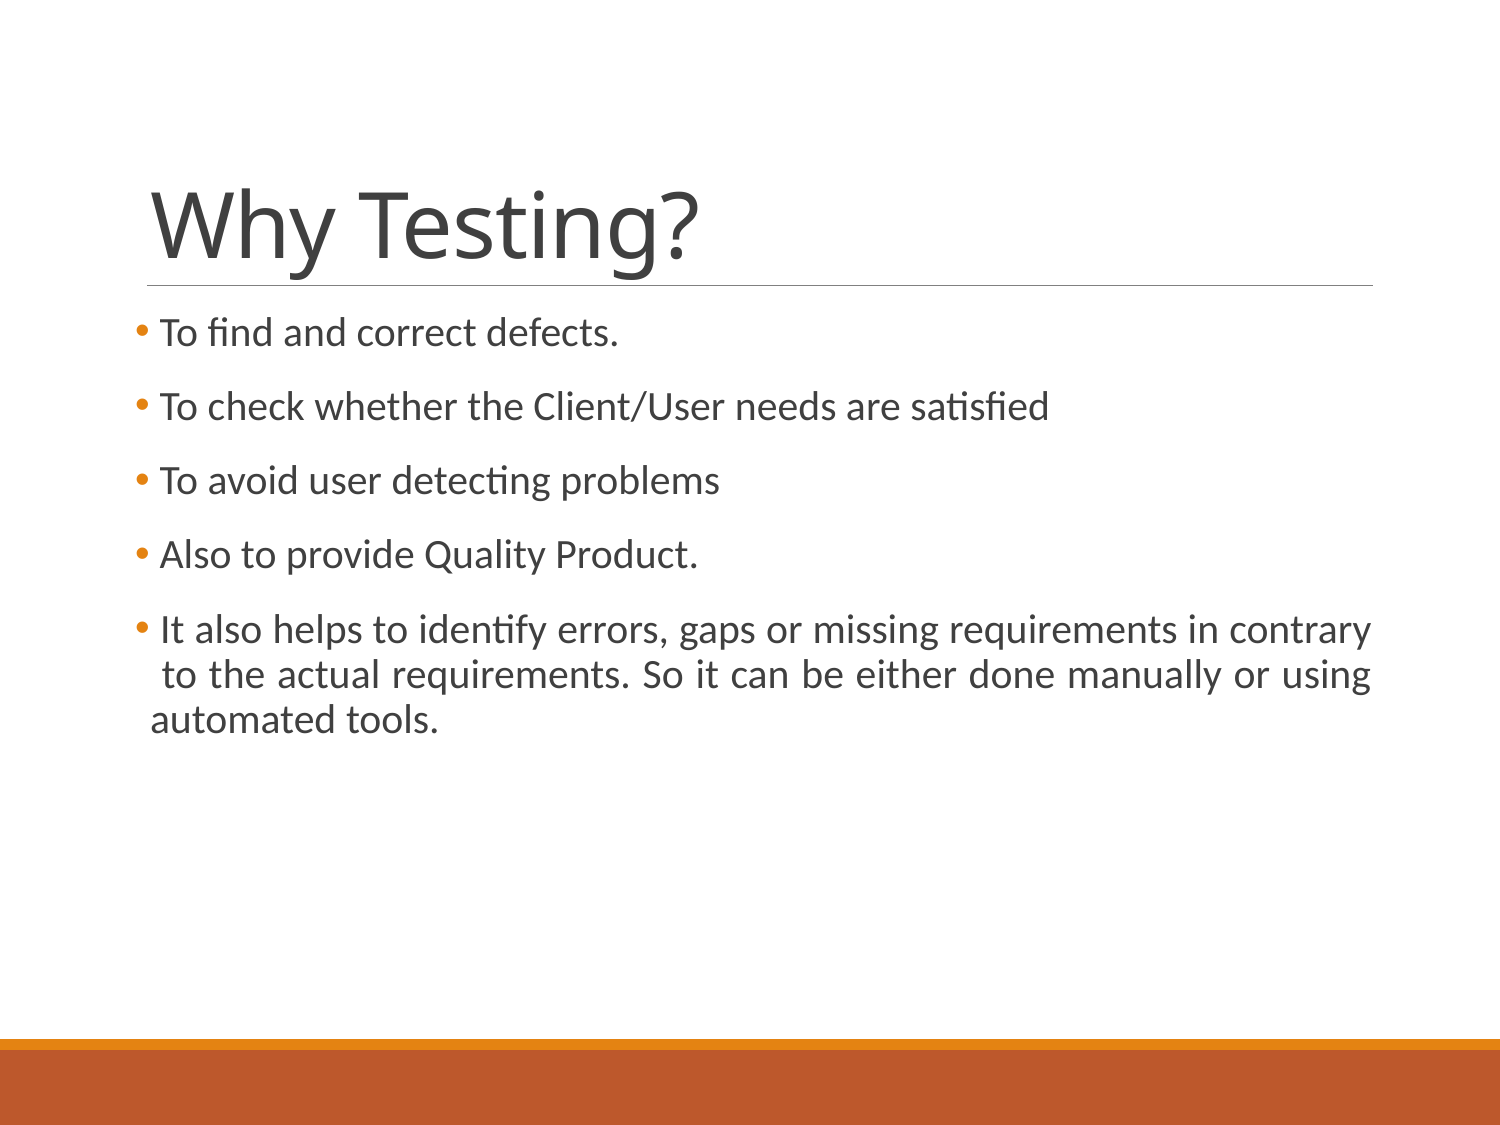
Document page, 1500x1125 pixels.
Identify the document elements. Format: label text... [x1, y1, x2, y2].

list To find and correct defects. To check whether the Client/User needs are satisfied To avoid user detecting problems Also to provide Quality Product. It also helps to identify errors, gaps or missing requirements in contrary to the actual requirements. So it can be either done manually or using automated tools. [135, 302, 1373, 963]
title Why Testing? [135, 47, 1373, 285]
